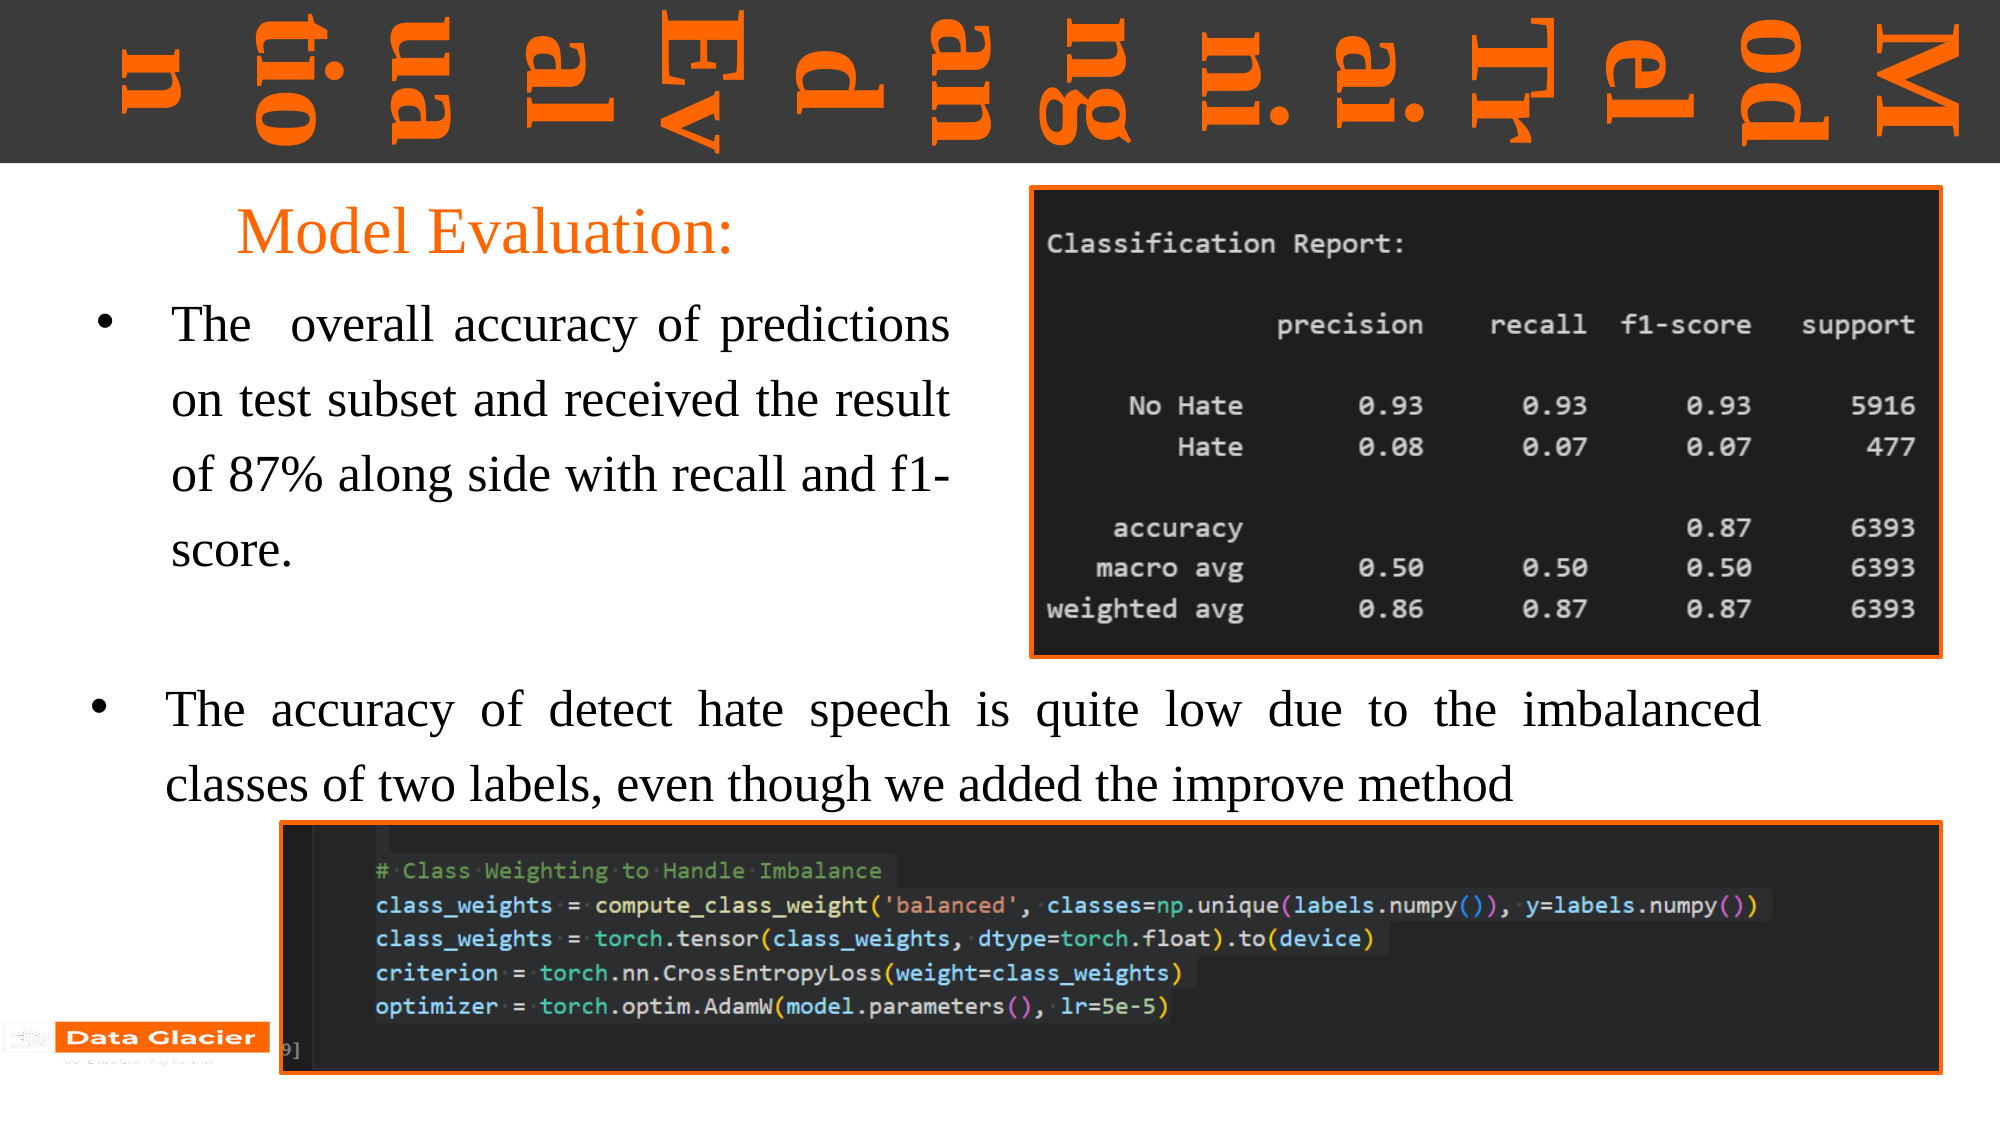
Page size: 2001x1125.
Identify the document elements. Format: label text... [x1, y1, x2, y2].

picture [1033, 189, 1939, 655]
title Model Training and Evaluation [0, 0, 2000, 164]
subtitle Model Evaluation: The overall accuracy of predictions on test subset and received the result of 87% along side with recall and f1-score. [5, 818, 967, 1016]
picture [283, 825, 1939, 1071]
picture [0, 961, 272, 1125]
subtitle Model Evaluation: The overall accuracy of predictions on test subset and received the result of 87% along side with recall and f1-score. [5, 163, 967, 654]
text_box The accuracy of detect hate speech is quite low due to the imbalanced classes of two labels, even though we added the improve method [0, 654, 1778, 818]
